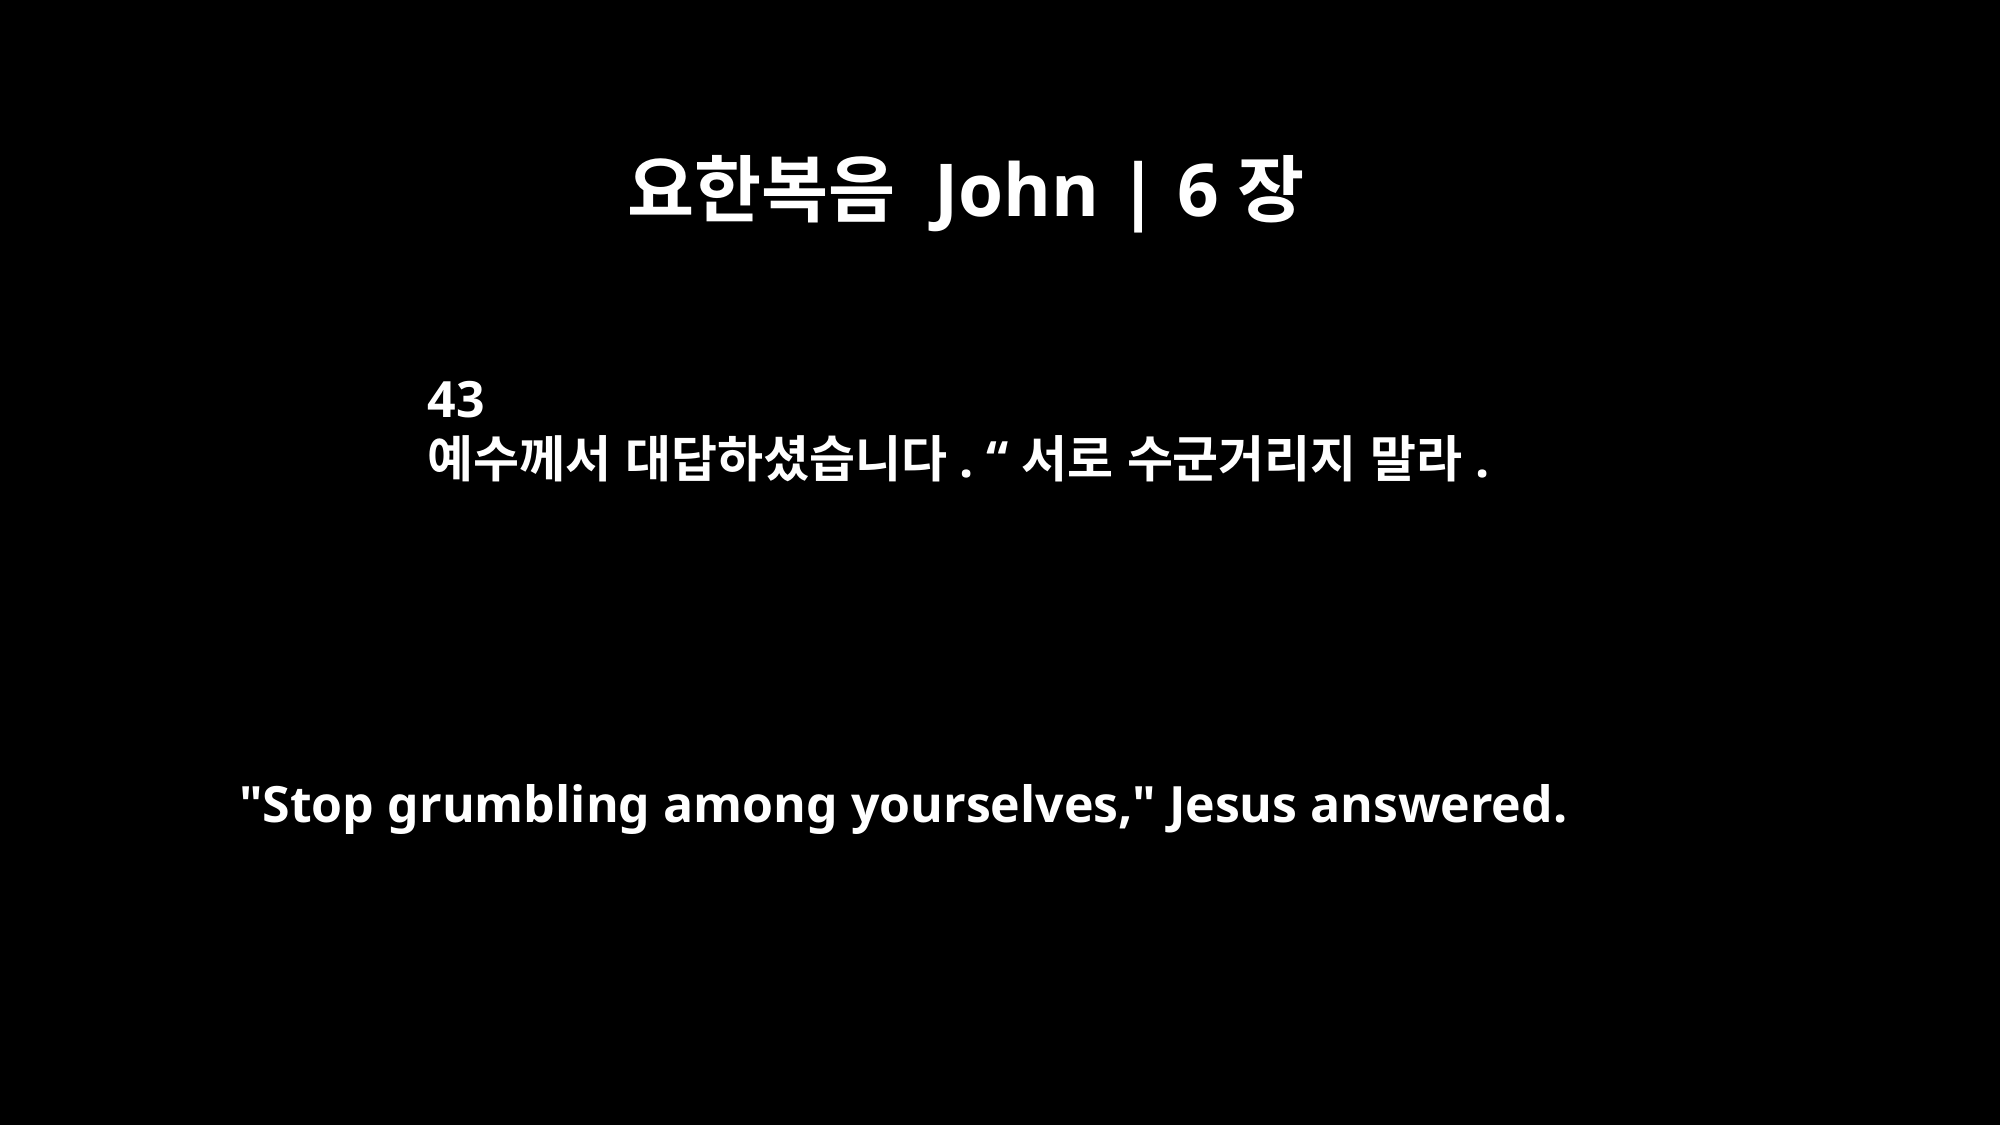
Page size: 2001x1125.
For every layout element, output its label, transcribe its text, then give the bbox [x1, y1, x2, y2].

text_box 요한복음 John | 6장 [612, 136, 1320, 239]
text_box 43 예수께서 대답하셨습니다. “서로 수군거리지 말라. [412, 359, 1505, 495]
text_box "Stop grumbling among yourselves," Jesus answered. [224, 764, 1583, 840]
